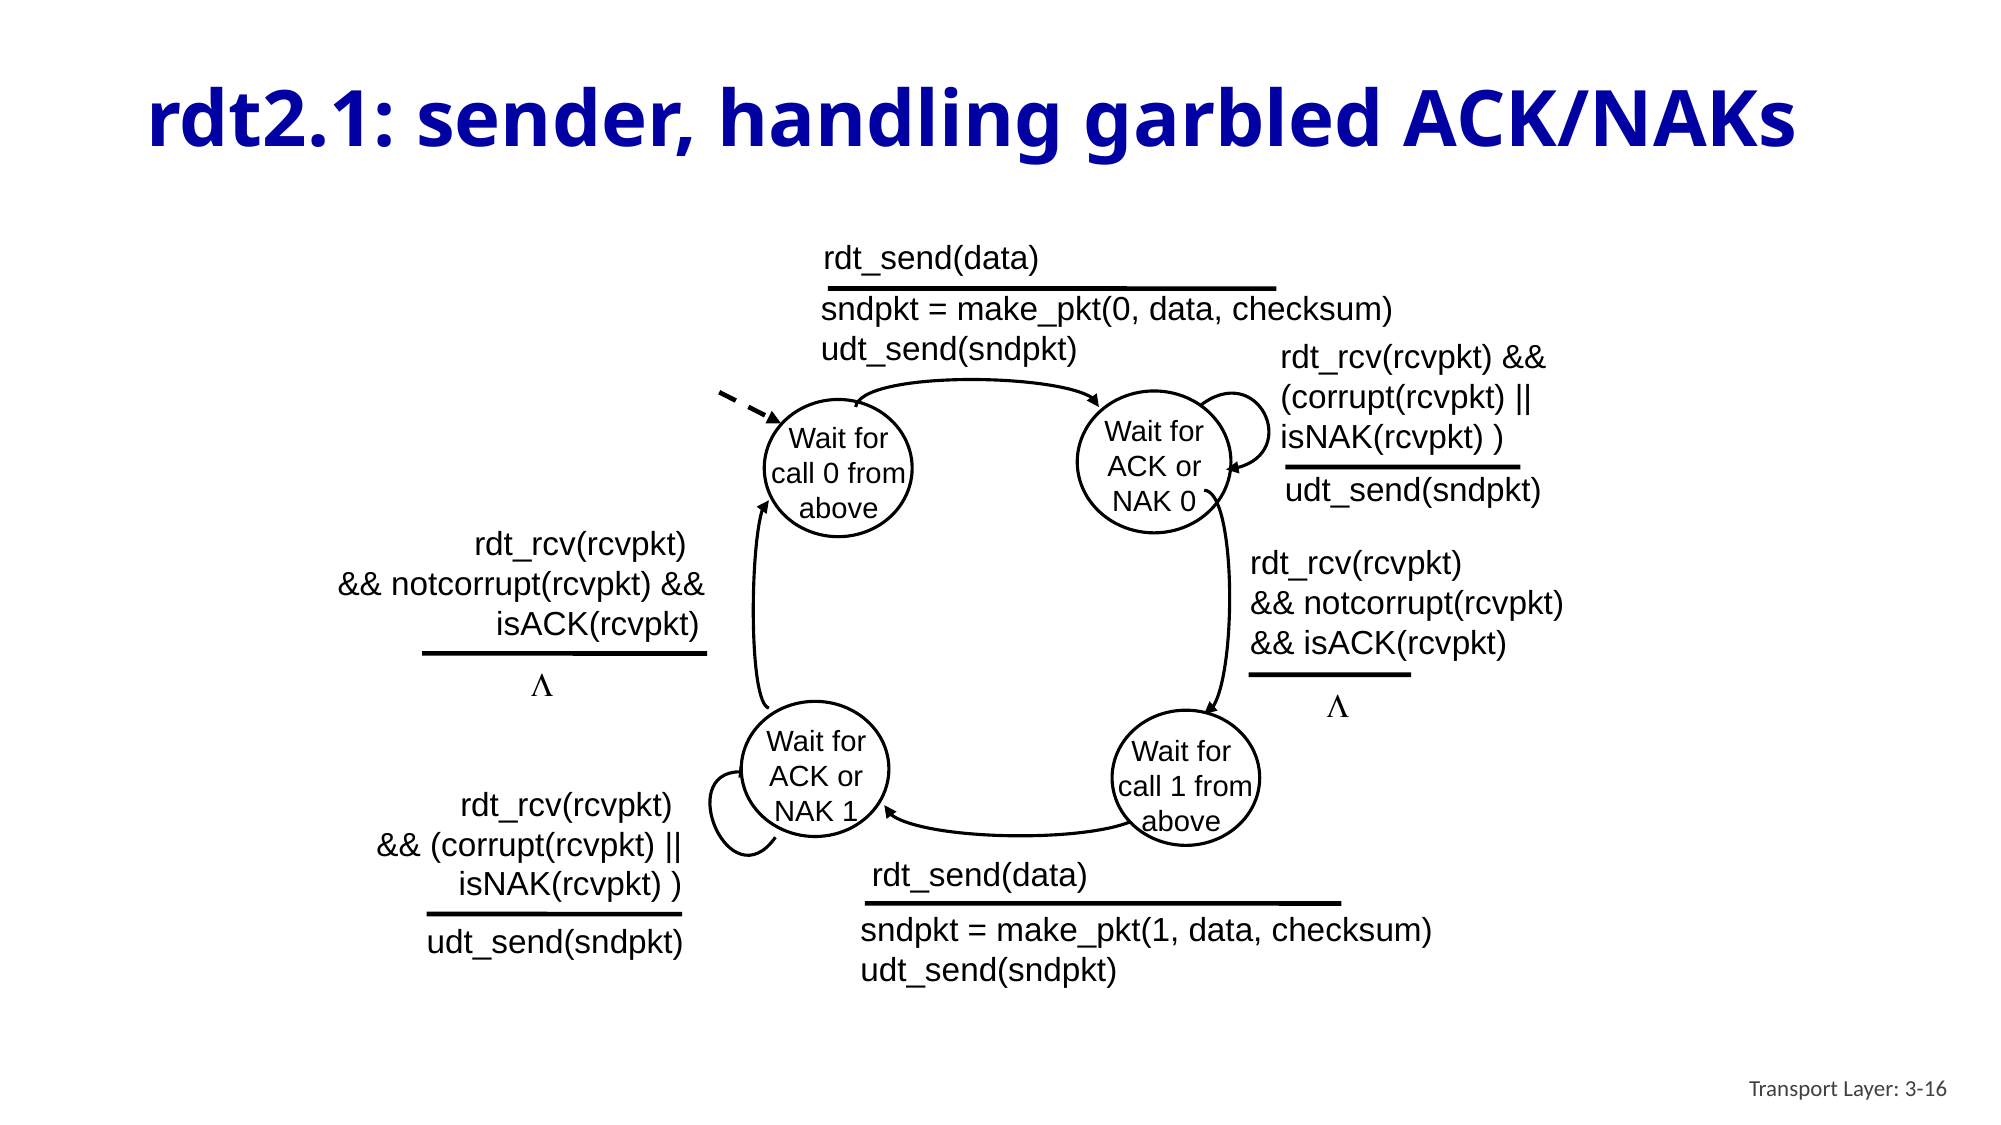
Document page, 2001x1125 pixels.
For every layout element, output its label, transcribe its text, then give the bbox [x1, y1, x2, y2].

text_box [797, 406, 880, 411]
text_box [845, 805, 1464, 967]
text_box [781, 512, 895, 537]
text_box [806, 228, 1413, 408]
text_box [1064, 408, 1210, 533]
slide_number Transport Layer: 3-16 [1512, 1056, 1963, 1117]
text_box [305, 736, 768, 959]
text_box Wait for call 0 from above [749, 411, 929, 512]
title rdt2.1: sender, handling garbled ACK/NAKs [131, 47, 1952, 195]
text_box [1089, 710, 1273, 846]
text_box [125, 500, 769, 711]
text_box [730, 701, 903, 837]
text_box [767, 412, 782, 424]
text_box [1204, 490, 1727, 732]
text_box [1210, 328, 1787, 527]
